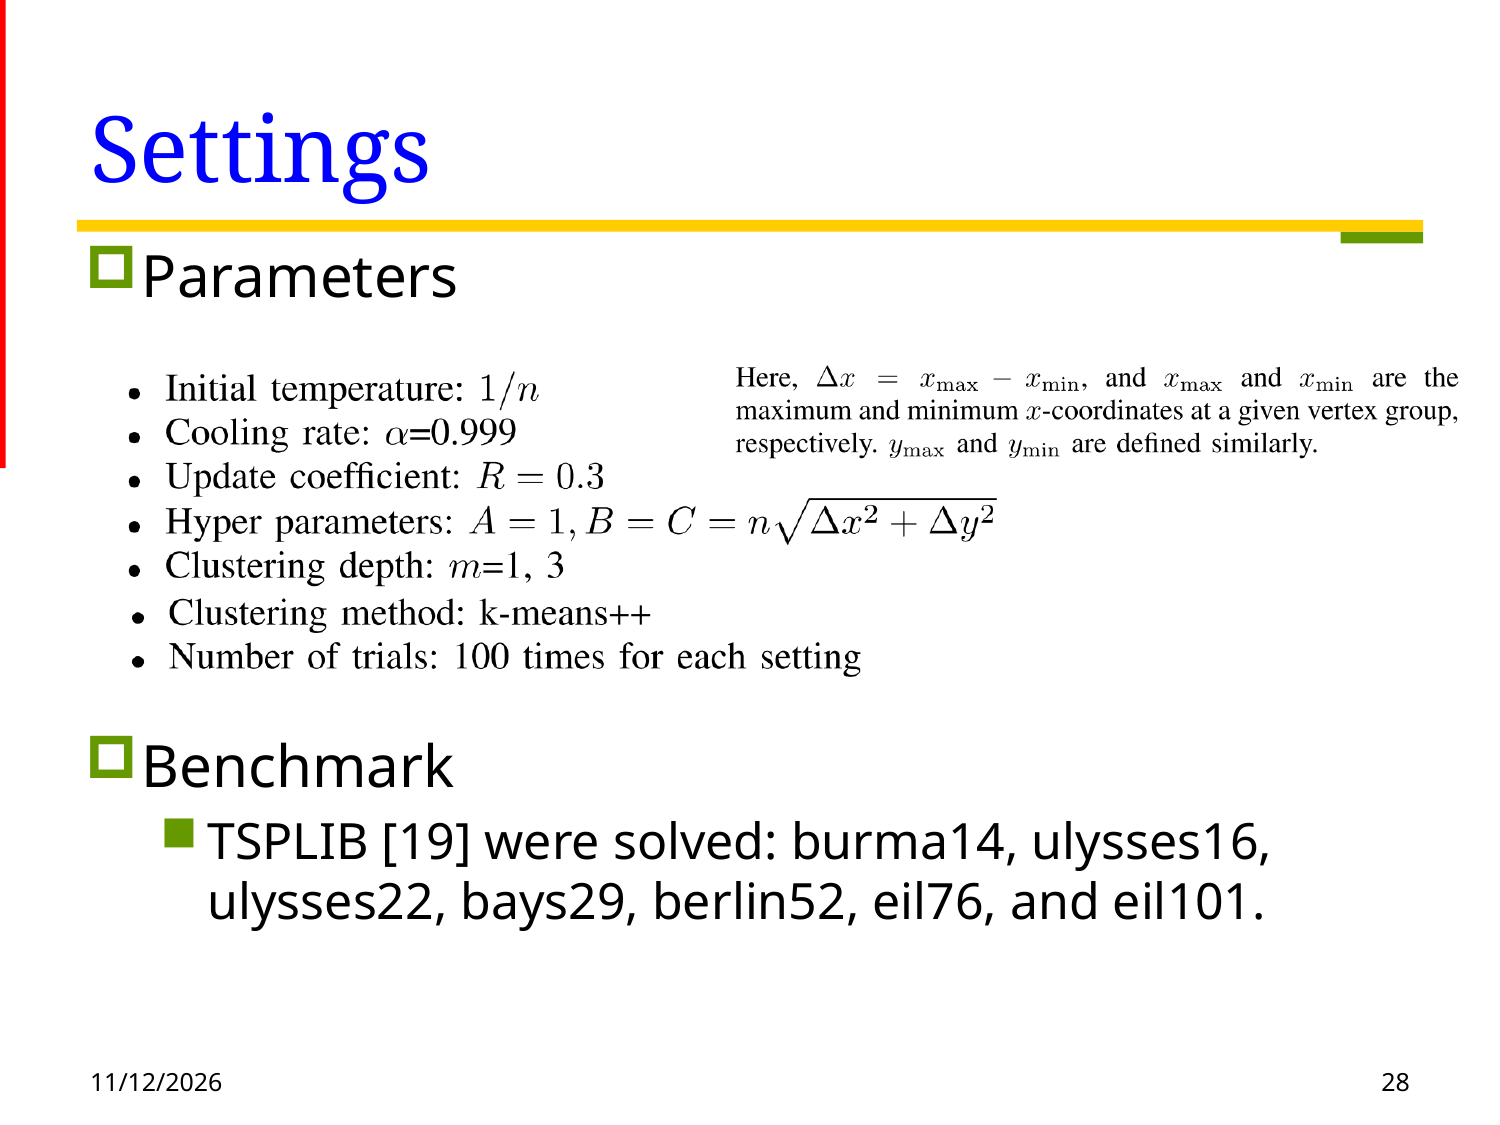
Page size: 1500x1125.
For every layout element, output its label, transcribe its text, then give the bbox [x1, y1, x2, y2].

picture [732, 361, 1463, 460]
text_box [111, 361, 1002, 681]
slide_number 28 [1074, 1058, 1426, 1101]
list Parameters Benchmark TSPLIB [19] were solved: burma14, ulysses16, ulysses22, bays29, berlin52, eil76, and eil101. [70, 231, 1421, 976]
title Settings [74, 20, 1426, 209]
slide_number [74, 1058, 426, 1101]
